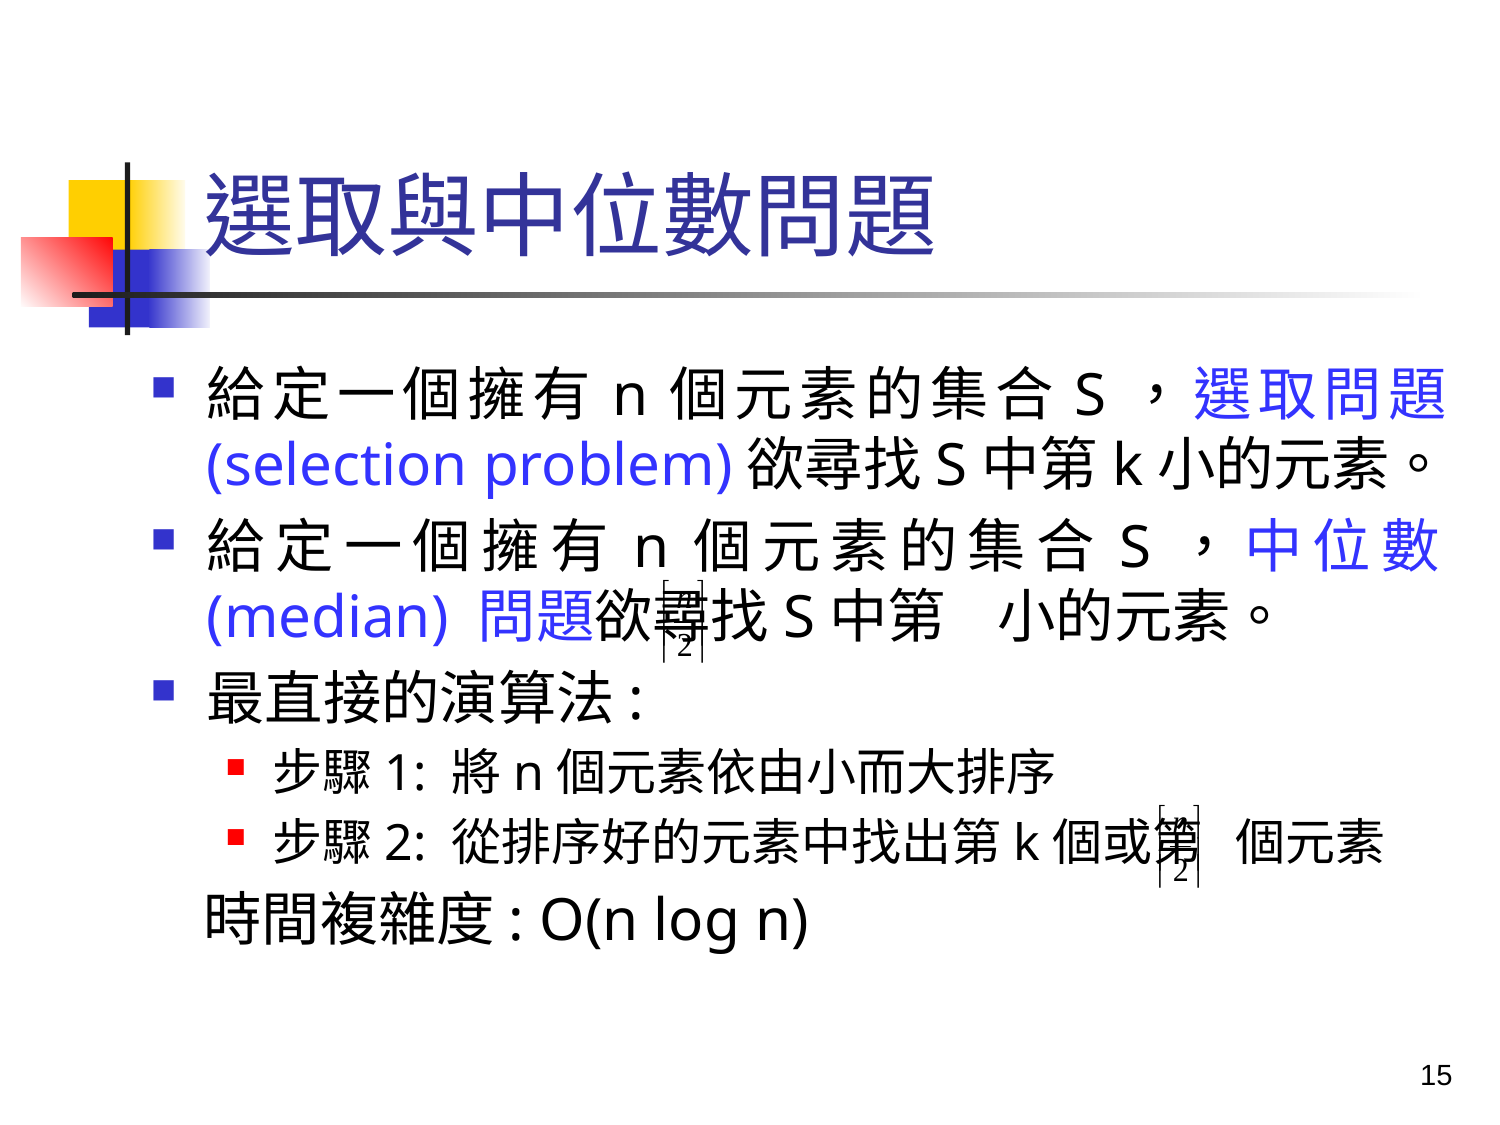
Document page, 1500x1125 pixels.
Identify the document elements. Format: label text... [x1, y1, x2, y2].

slide_number 15 [1154, 1023, 1468, 1100]
title 選取與中位數問題 [188, 35, 1468, 275]
list 給定一個擁有n個元素的集合S，選取問題 (selection problem)欲尋找S中第k小的元素。 給定一個擁有n個元素的集合S，中位數(median) 問題欲尋找S中第 小的元素。 最直接的演算法: 步驟1: 將n個元素依由小而大排序 步驟2: 從排序好的元素中找出第k個或第 個元素 時間複雜度: O(n log n) [135, 350, 1469, 1006]
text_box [1151, 798, 1211, 895]
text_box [655, 573, 715, 670]
